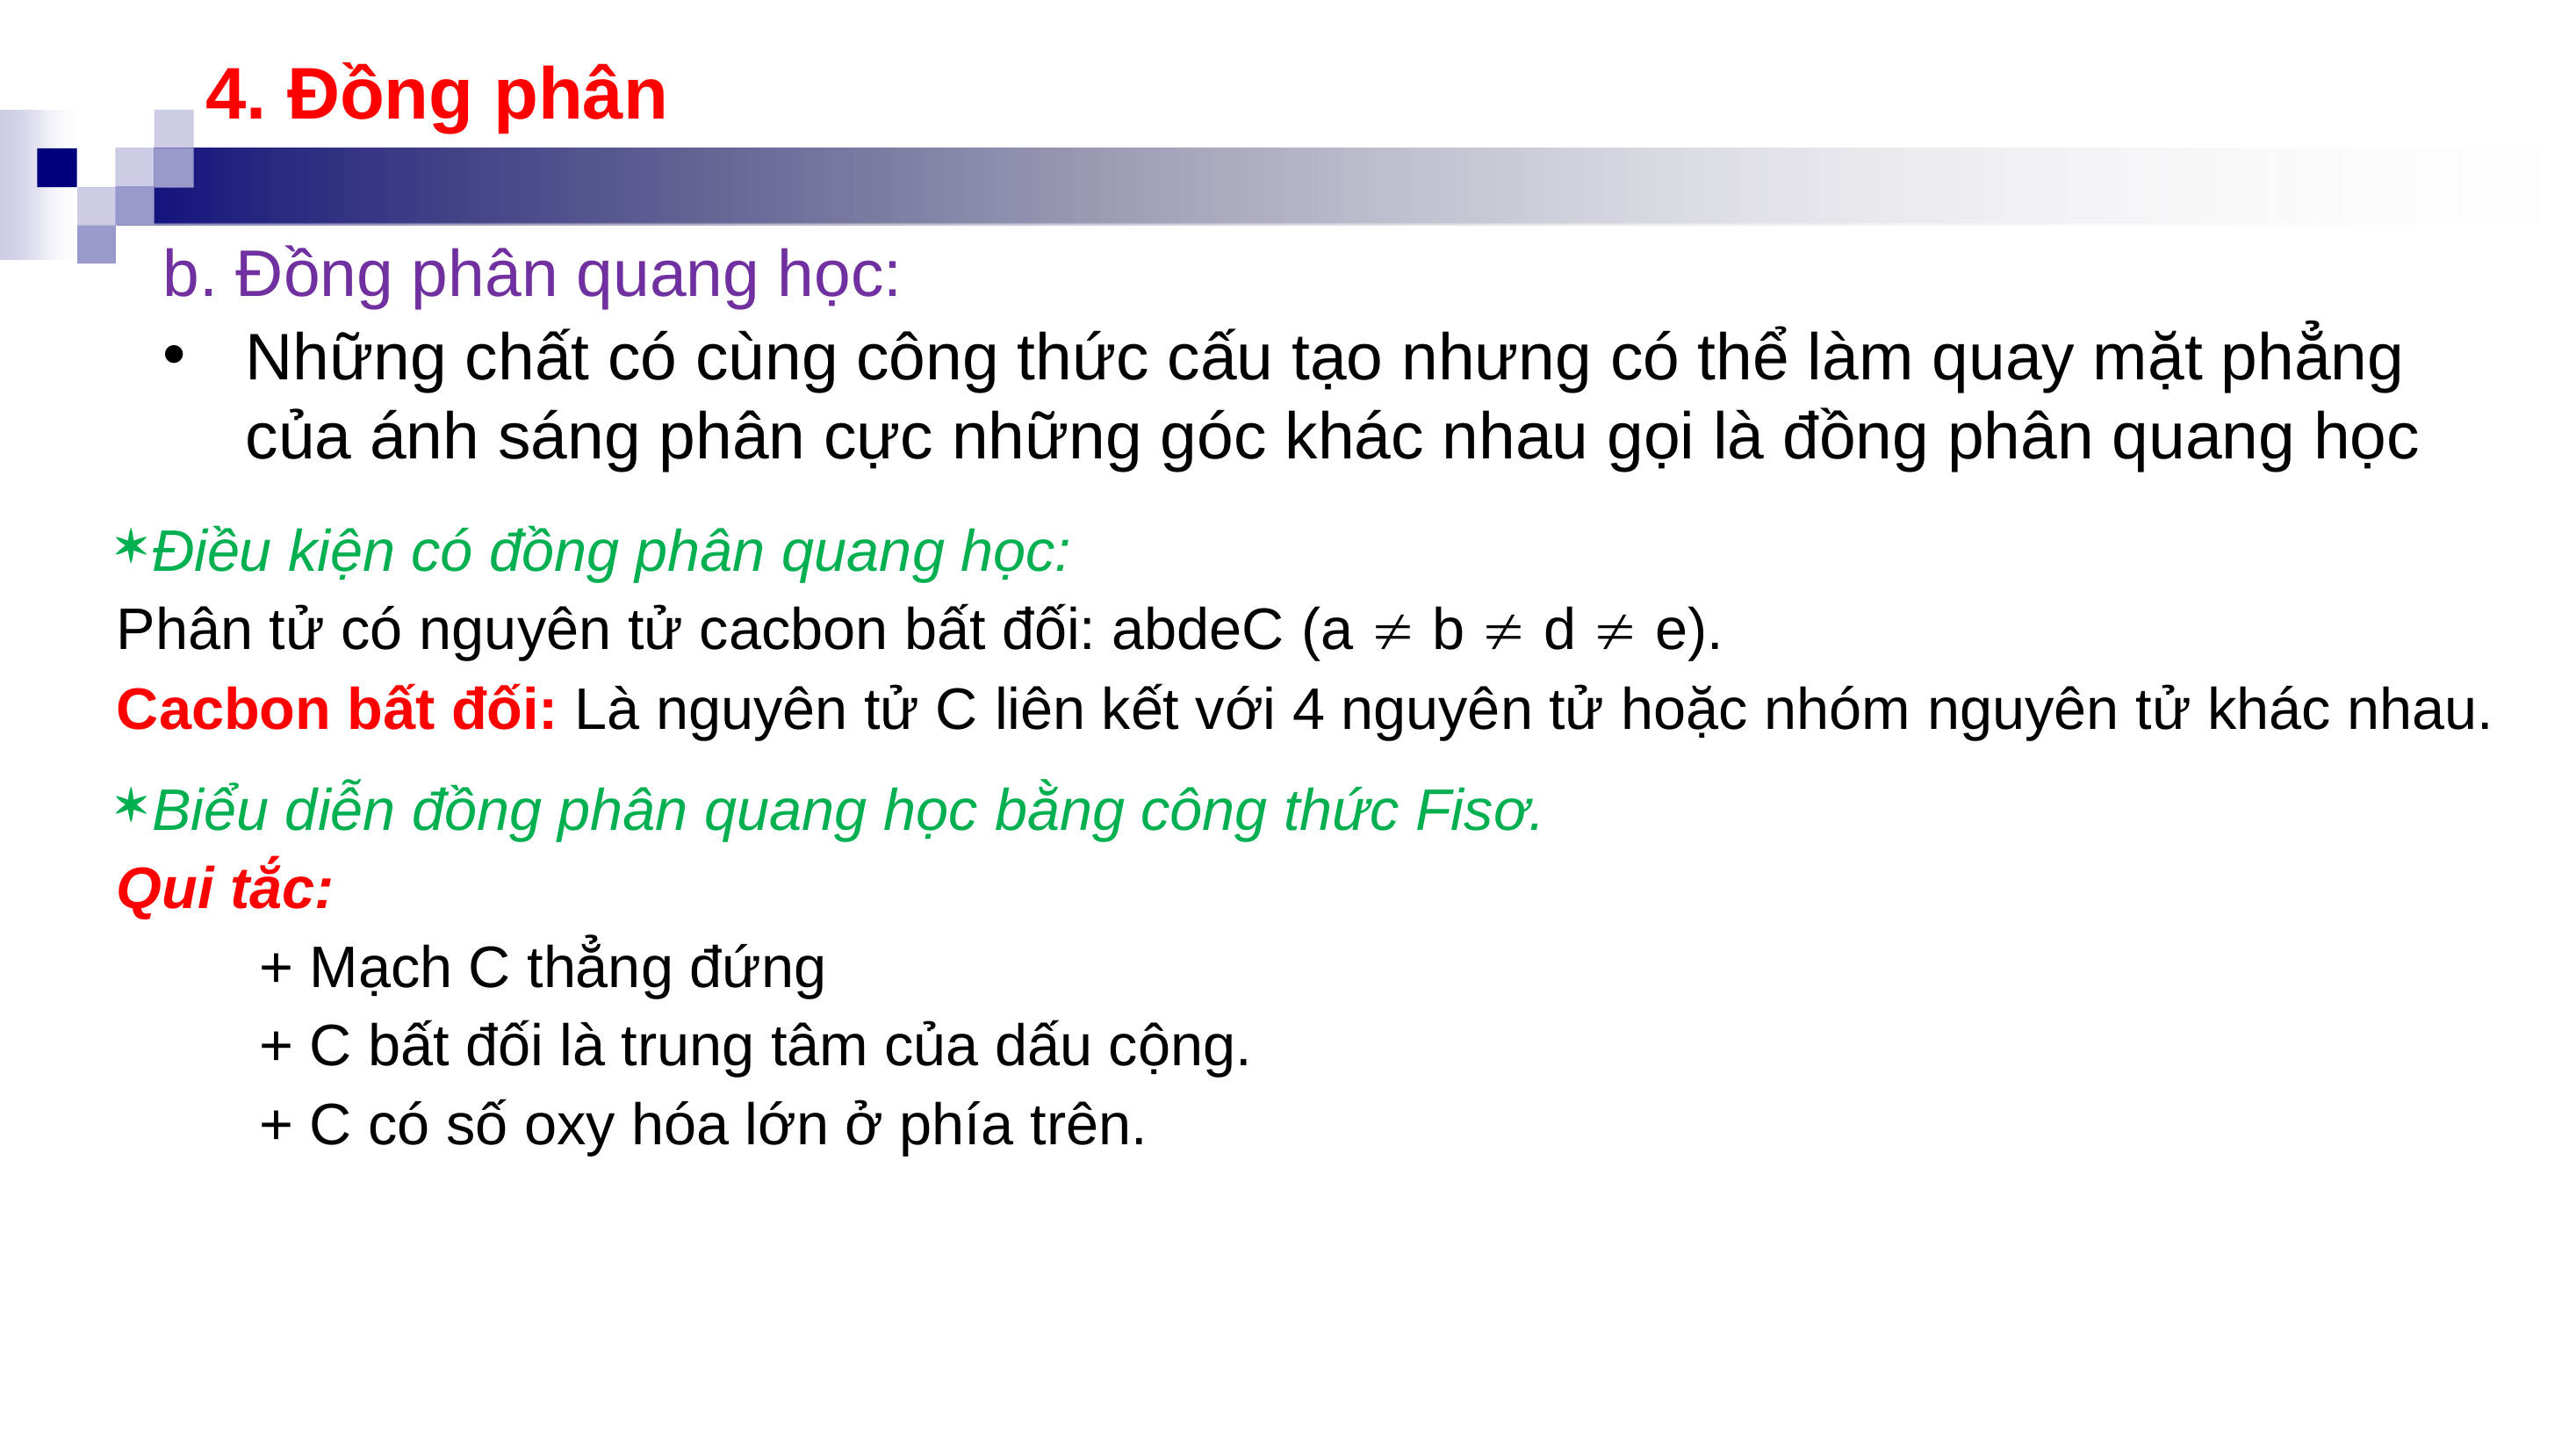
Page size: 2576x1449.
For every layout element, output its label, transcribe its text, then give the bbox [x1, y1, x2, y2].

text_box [0, 109, 2576, 264]
text_box 4. Đồng phân [202, 41, 1936, 109]
text_box b. Đồng phân quang học: Những chất có cùng công thức cấu tạo nhưng có thể làm quay mặt phẳng của ánh sáng phân cực những góc khác nhau gọi là đồng phân quang học [162, 274, 2487, 472]
text_box Điều kiện có đồng phân quang học: Phân tử có nguyên tử cacbon bất đối: abdeC (a  b  d  e). Cacbon bất đối: Là nguyên tử C liên kết với 4 nguyên tử hoặc nhóm nguyên tử khác nhau. Biểu diễn đồng phân quang học bằng công thức Fisơ. Qui tắc: + Mạch C thẳng đứng + C bất đối là trung tâm của dấu cộng. + C có số oxy hóa lớn ở phía trên. [114, 504, 2536, 1157]
